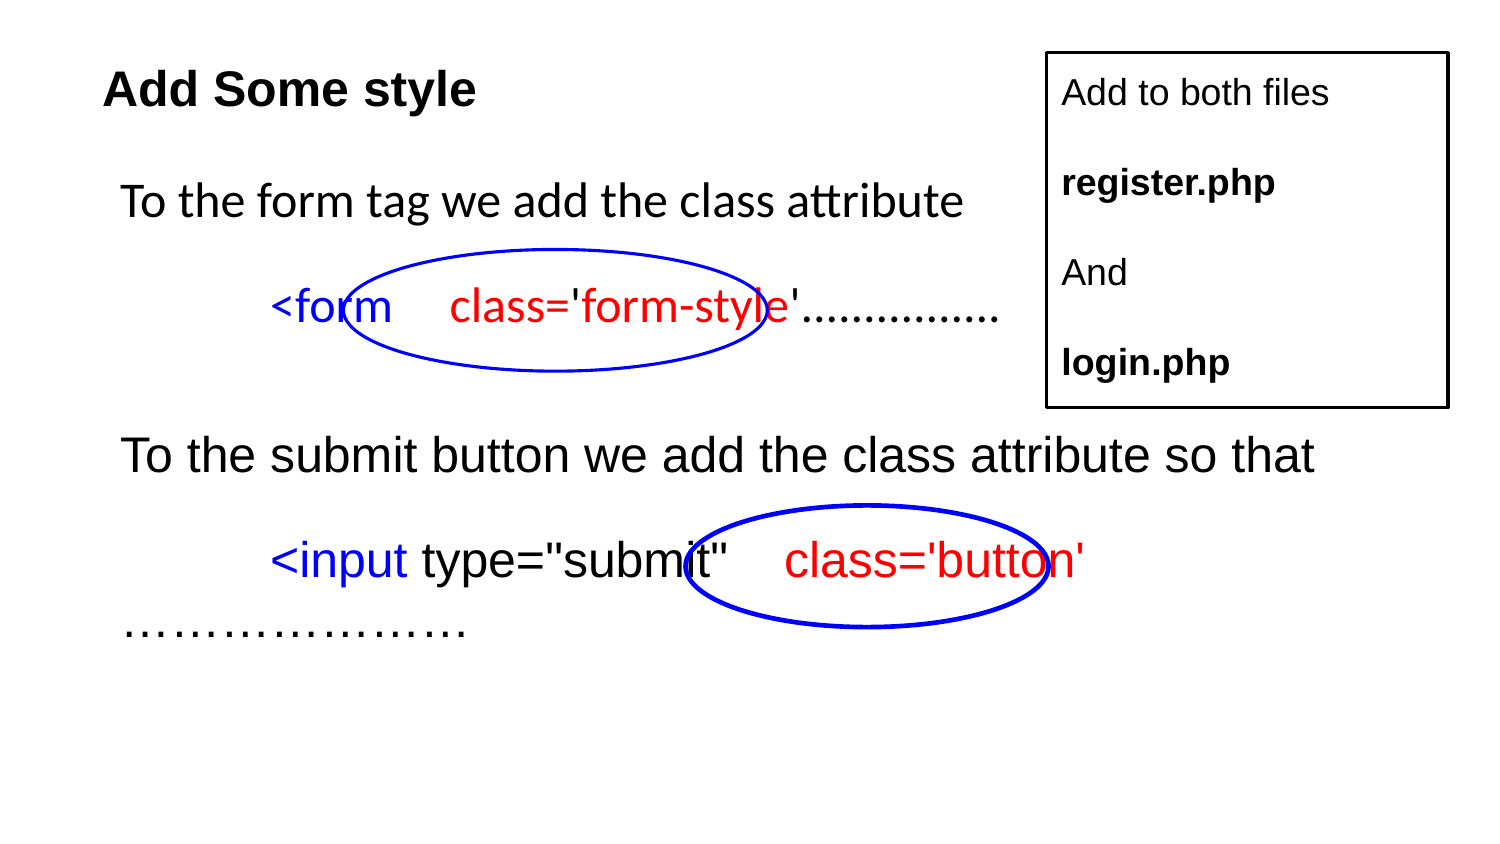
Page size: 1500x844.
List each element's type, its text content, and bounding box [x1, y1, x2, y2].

title Add Some style [86, 41, 1349, 116]
text_box To the submit button we add the class attribute so that <input type="submit" class='button' ………………… [105, 407, 1407, 731]
text_box Add to both files register.php And login.php [1046, 52, 1449, 408]
list To the form tag we add the class attribute <form class='form-style'................ [105, 152, 1046, 390]
text_box [685, 505, 1049, 628]
text_box [343, 249, 768, 372]
